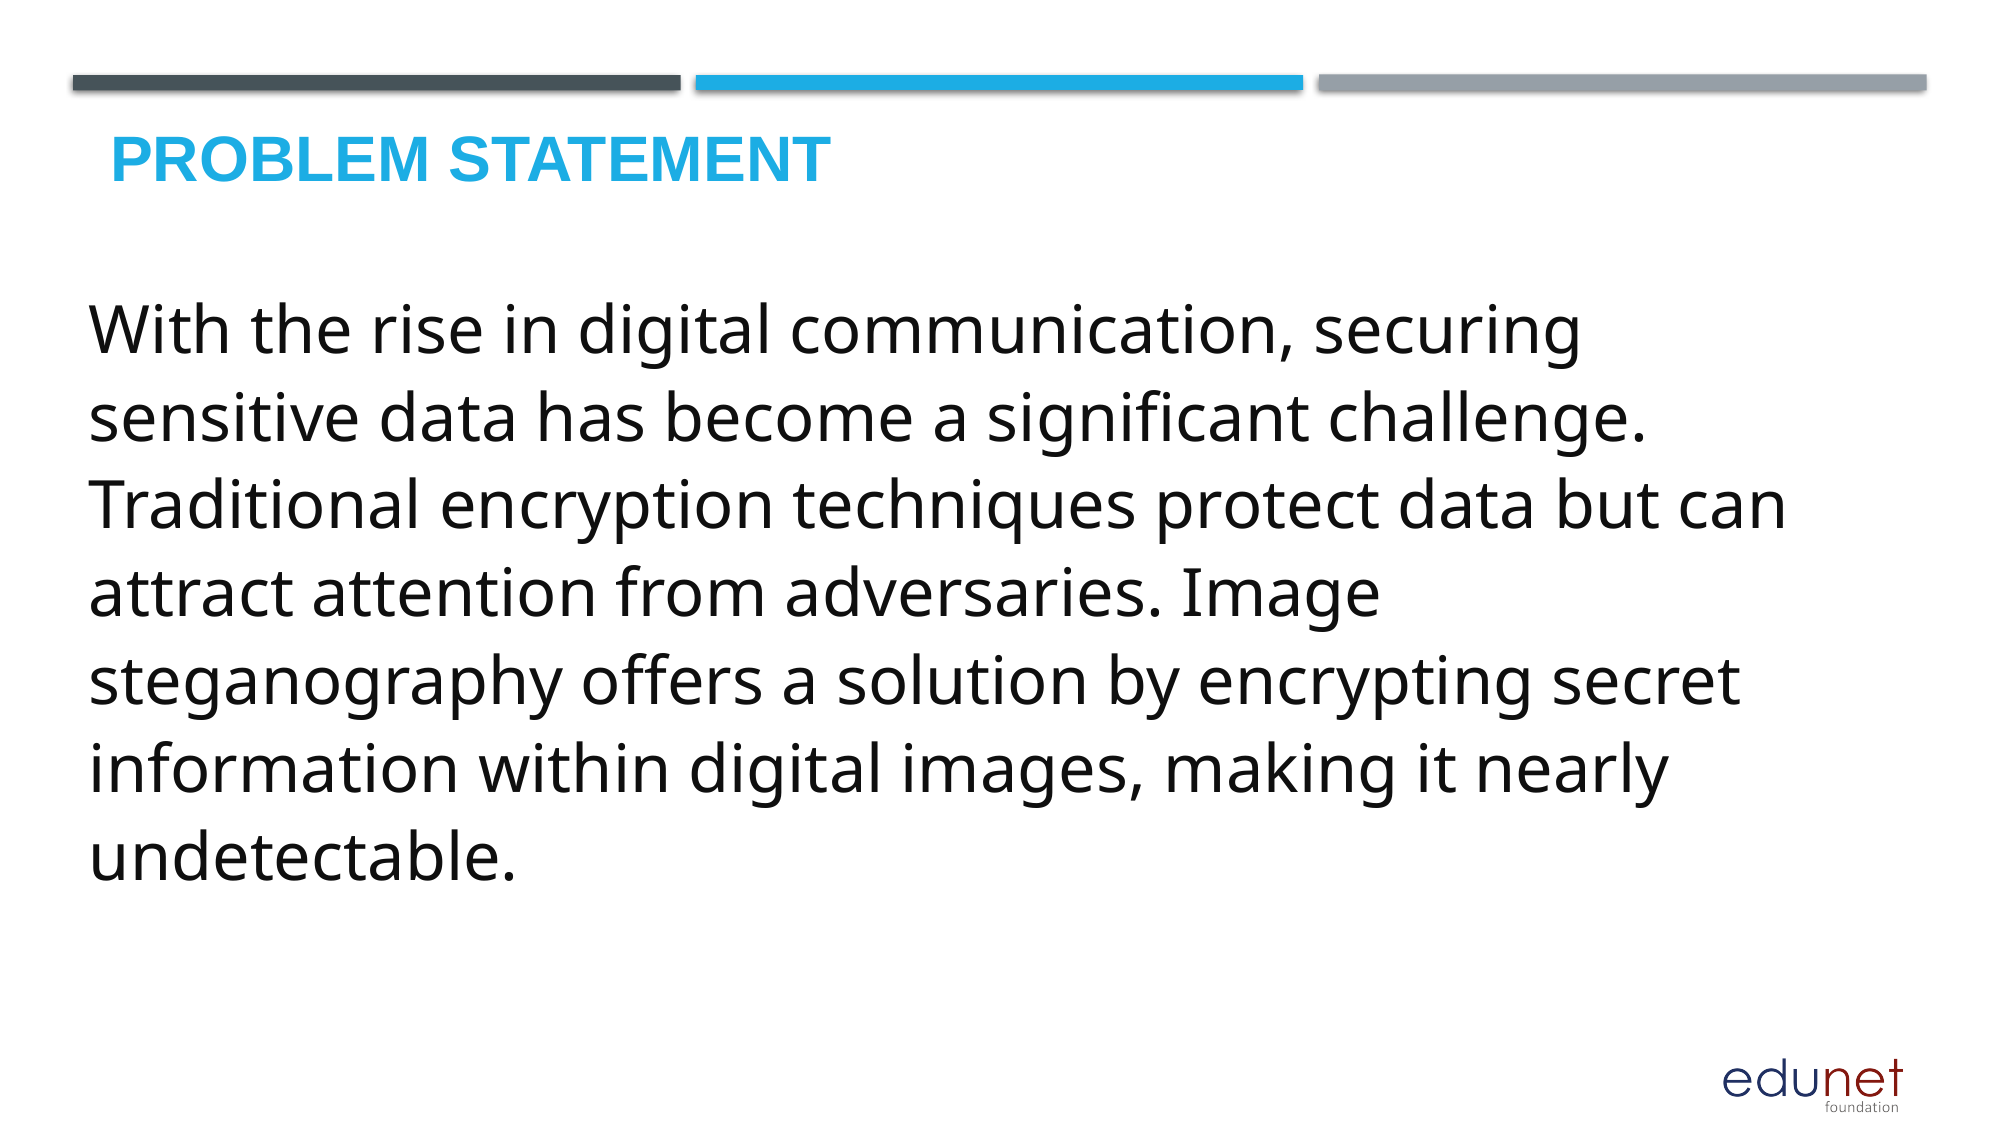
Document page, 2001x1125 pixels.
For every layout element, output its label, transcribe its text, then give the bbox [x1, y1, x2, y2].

title Problem Statement [95, 115, 1905, 203]
picture [1719, 1056, 1905, 1116]
list With the rise in digital communication, securing sensitive data has become a significant challenge. Traditional encryption techniques protect data but can attract attention from adversaries. Image steganography offers a solution by encrypting secret information within digital images, making it nearly undetectable. [74, 203, 1884, 970]
